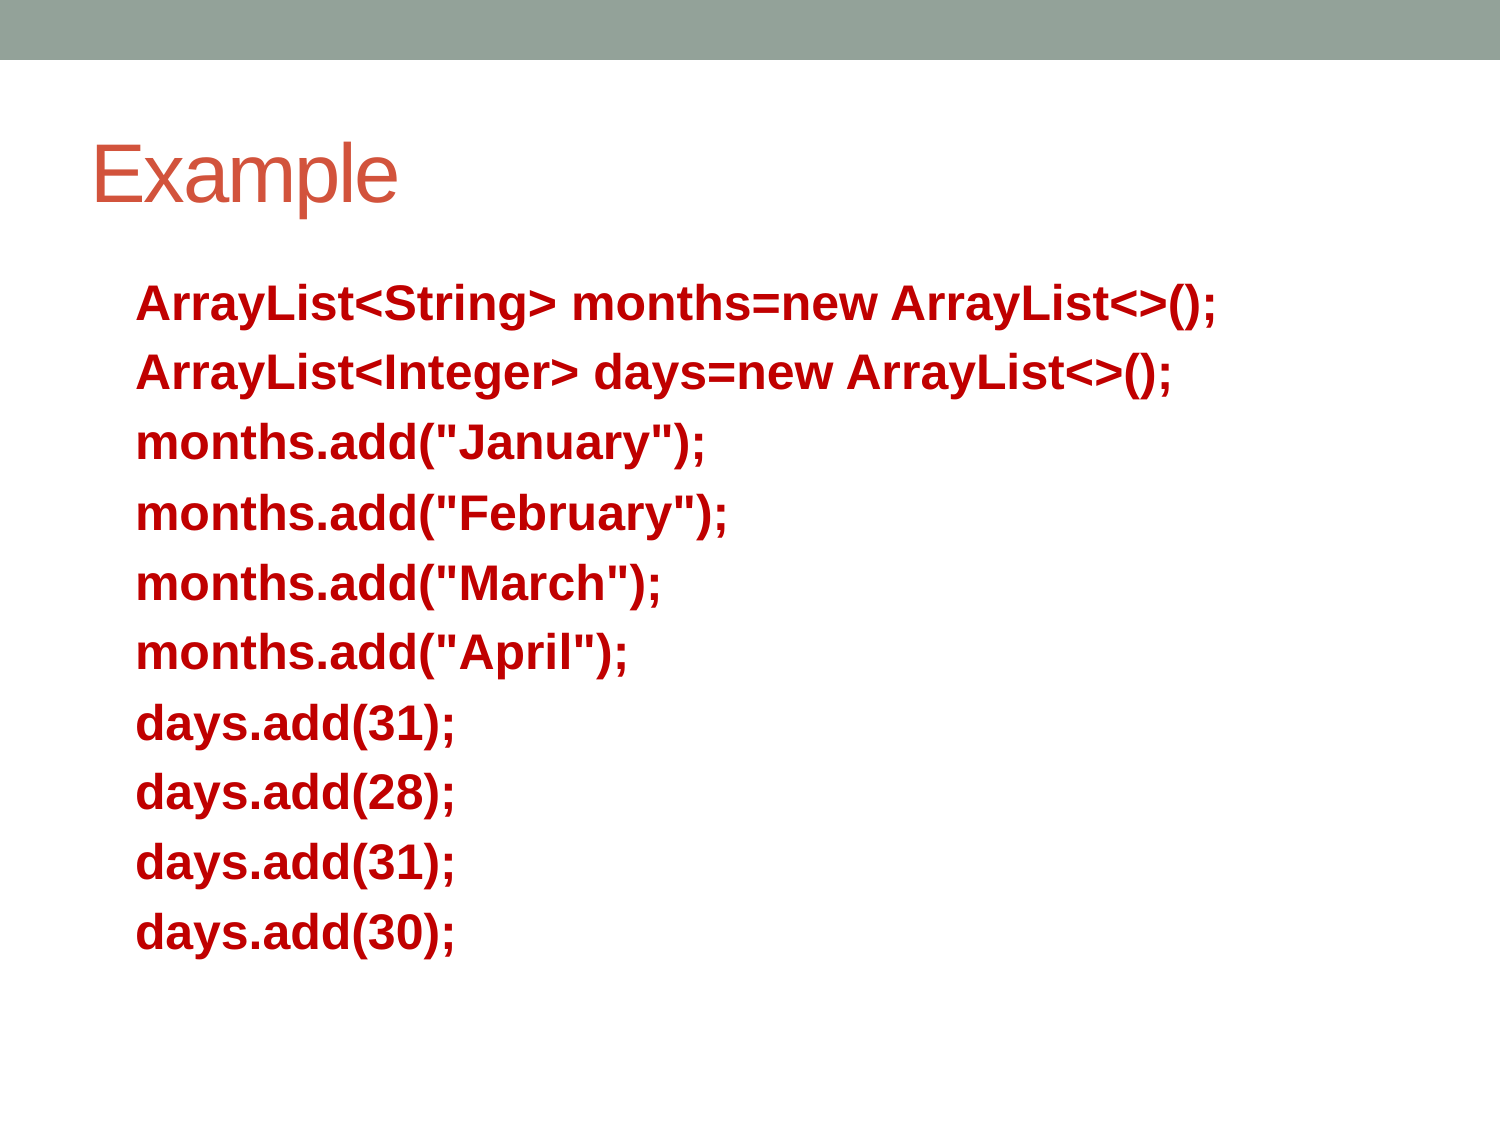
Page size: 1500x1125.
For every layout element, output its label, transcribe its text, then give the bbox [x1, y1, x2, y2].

title Example [75, 87, 1425, 250]
list ArrayList<String> months=new ArrayList<>(); ArrayList<Integer> days=new ArrayList<>(); months.add("January"); months.add("February"); months.add("March"); months.add("April"); days.add(31); days.add(28); days.add(31); days.add(30); [75, 262, 1425, 1063]
